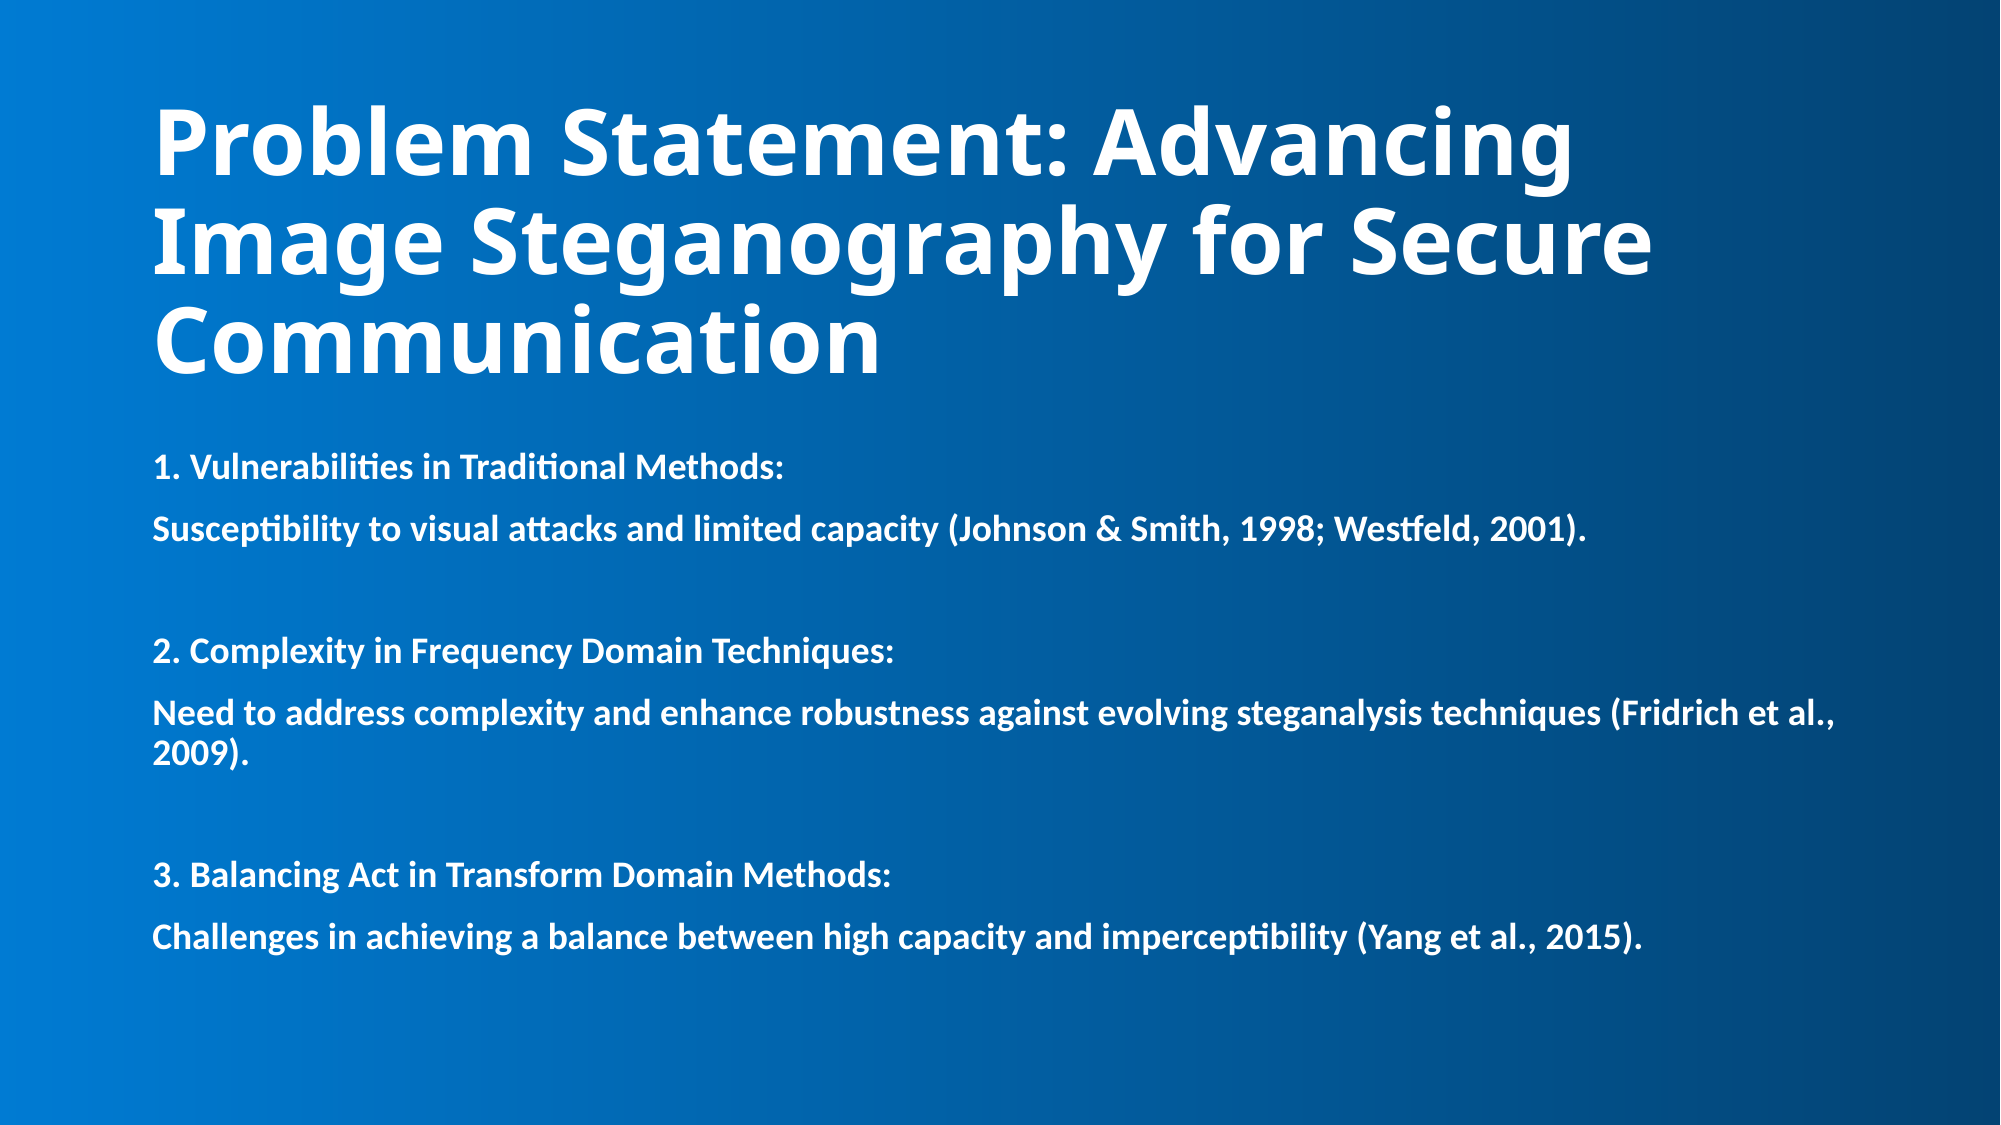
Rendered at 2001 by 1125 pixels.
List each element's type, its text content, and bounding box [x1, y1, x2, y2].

title Problem Statement: Advancing Image Steganography for Secure Communication [137, 59, 1863, 374]
list 1. Vulnerabilities in Traditional Methods: Susceptibility to visual attacks and limited capacity (Johnson & Smith, 1998; Westfeld, 2001). 2. Complexity in Frequency Domain Techniques: Need to address complexity and enhance robustness against evolving steganalysis techniques (Fridrich et al., 2009). 3. Balancing Act in Transform Domain Methods: Challenges in achieving a balance between high capacity and imperceptibility (Yang et al., 2015). [137, 374, 1863, 1014]
